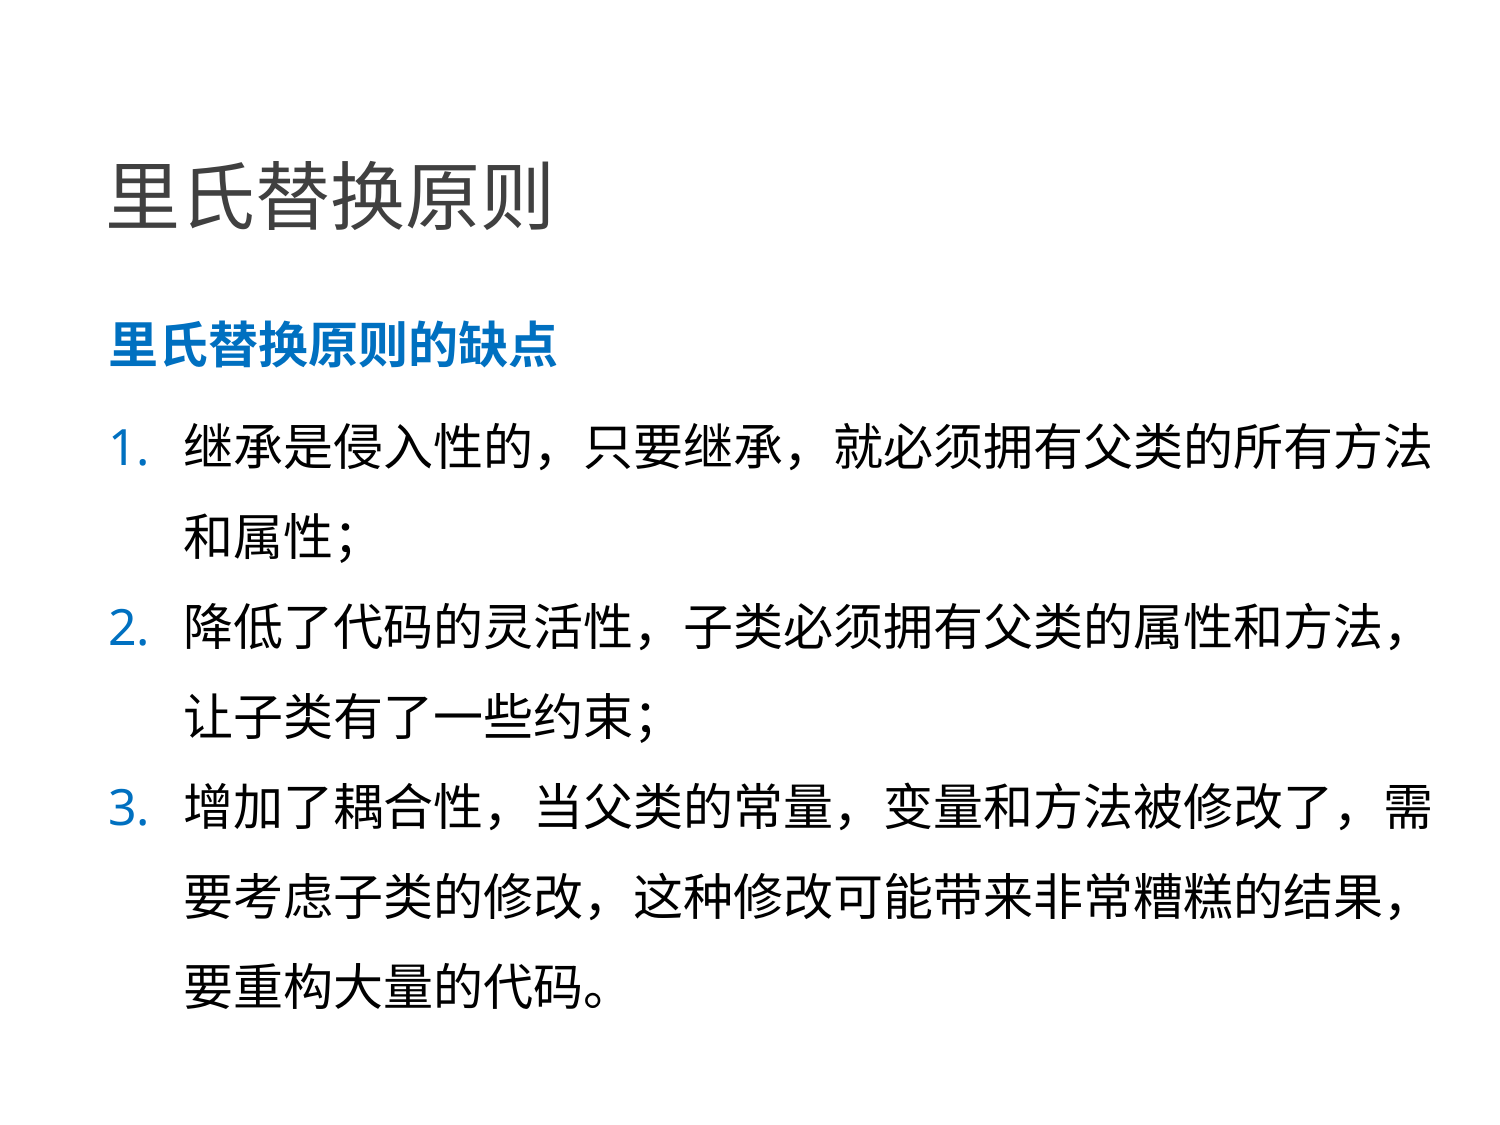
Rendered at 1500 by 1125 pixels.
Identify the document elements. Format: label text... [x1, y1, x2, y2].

text_box 里氏替换原则 [93, 108, 1388, 272]
text_box 里氏替换原则的缺点 继承是侵入性的，只要继承，就必须拥有父类的所有方法和属性； 降低了代码的灵活性，子类必须拥有父类的属性和方法，让子类有了一些约束； 增加了耦合性，当父类的常量，变量和方法被修改了，需要考虑子类的修改，这种修改可能带来非常糟糕的结果，要重构大量的代码。 [93, 299, 1461, 1024]
